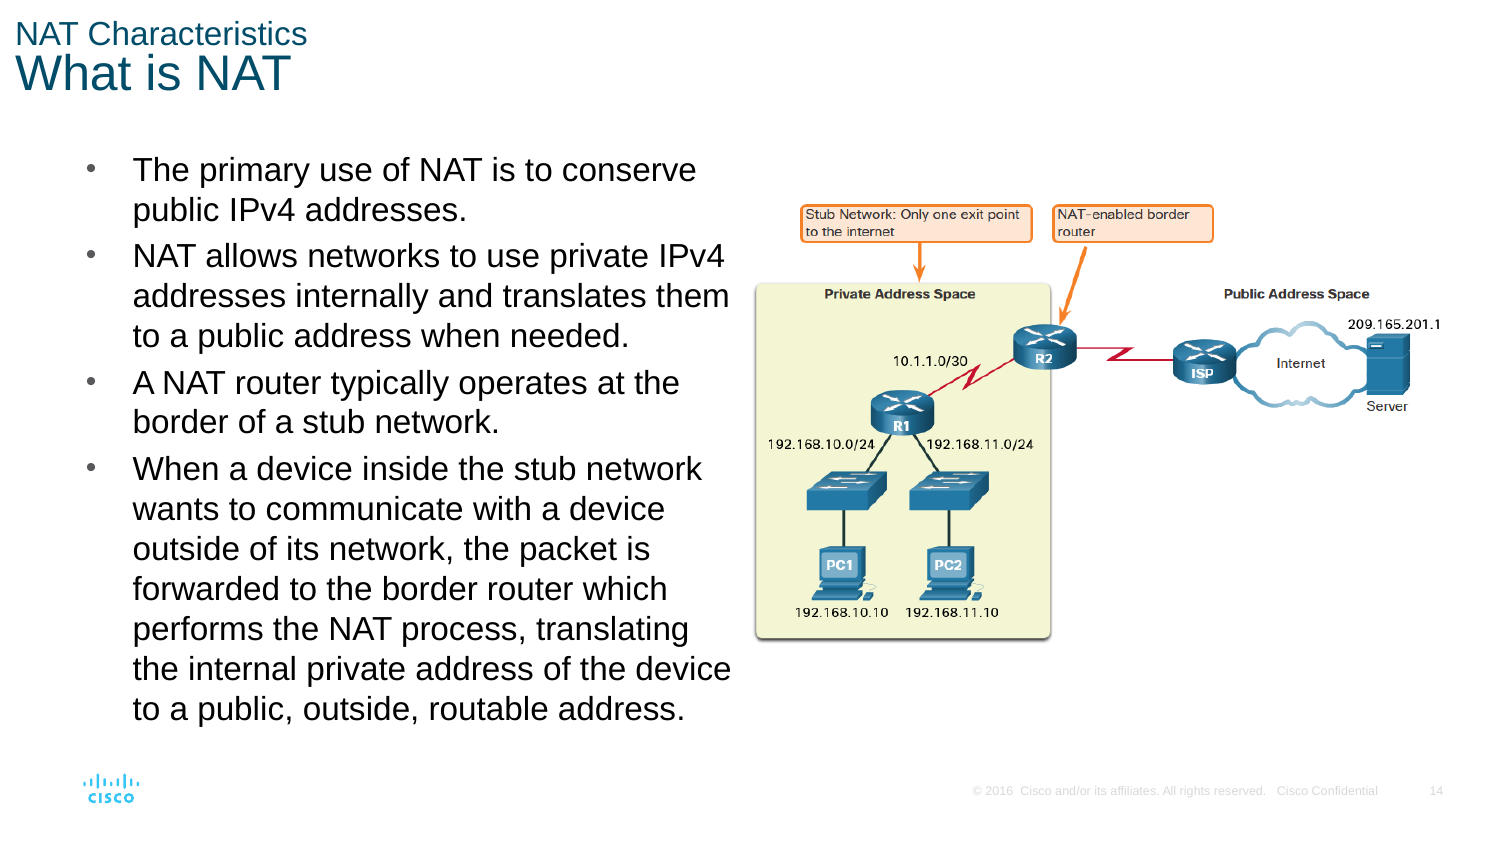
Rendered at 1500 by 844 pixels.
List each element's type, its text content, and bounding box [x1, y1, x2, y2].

list The primary use of NAT is to conserve public IPv4 addresses. NAT allows networks to use private IPv4 addresses internally and translates them to a public address when needed. A NAT router typically operates at the border of a stub network. When a device inside the stub network wants to communicate with a device outside of its network, the packet is forwarded to the border router which performs the NAT process, translating the internal private address of the device to a public, outside, routable address. [70, 140, 750, 765]
title NAT Characteristics What is NAT [0, 0, 1369, 121]
picture [749, 199, 1445, 644]
